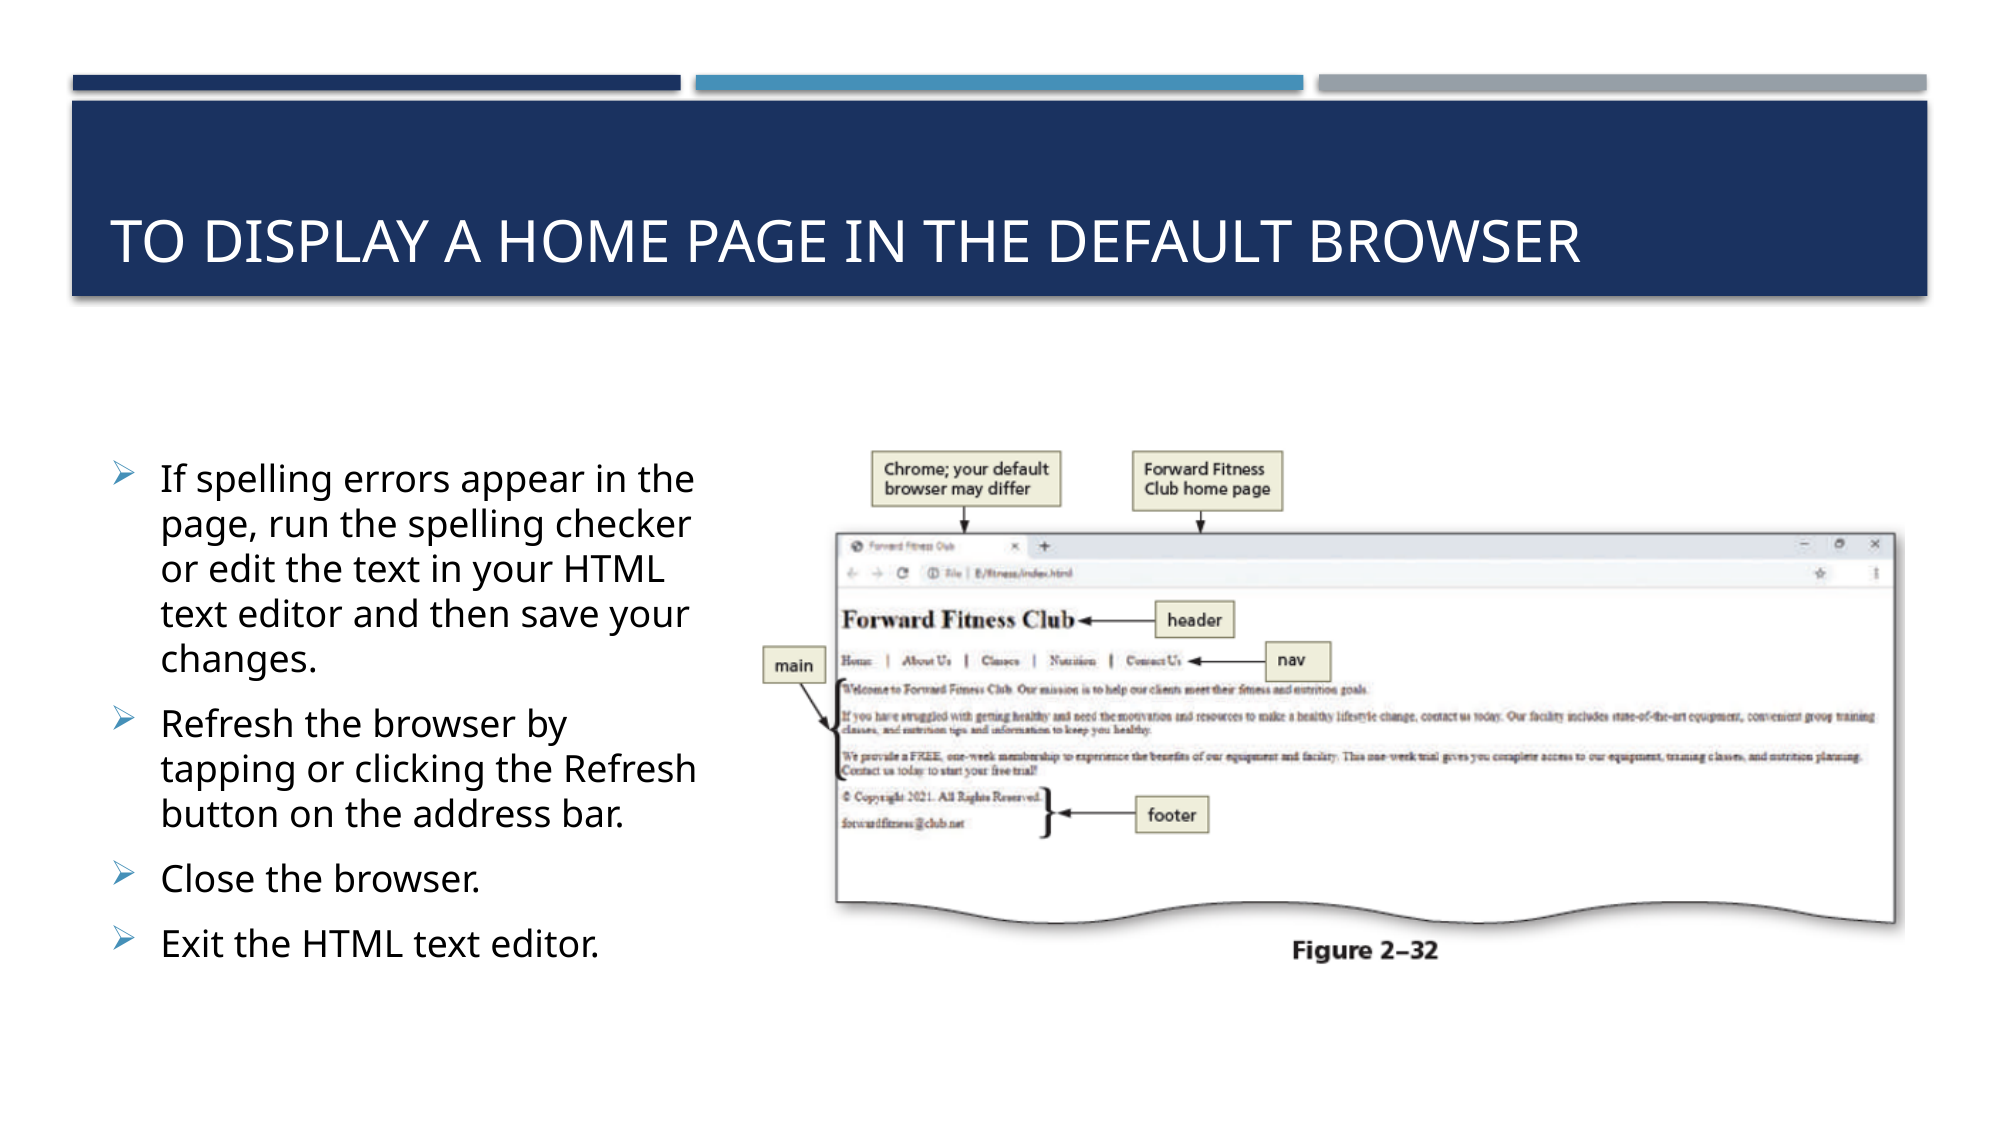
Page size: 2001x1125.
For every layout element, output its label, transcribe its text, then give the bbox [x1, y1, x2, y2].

picture [757, 445, 1906, 975]
list If spelling errors appear in the page, run the spelling checker or edit the text in your HTML text editor and then save your changes. Refresh the browser by tapping or clicking the Refresh button on the address bar. Close the browser. Exit the HTML text editor. [95, 324, 727, 1095]
title To Display a Home Page in the Default Browser [95, 115, 1905, 282]
